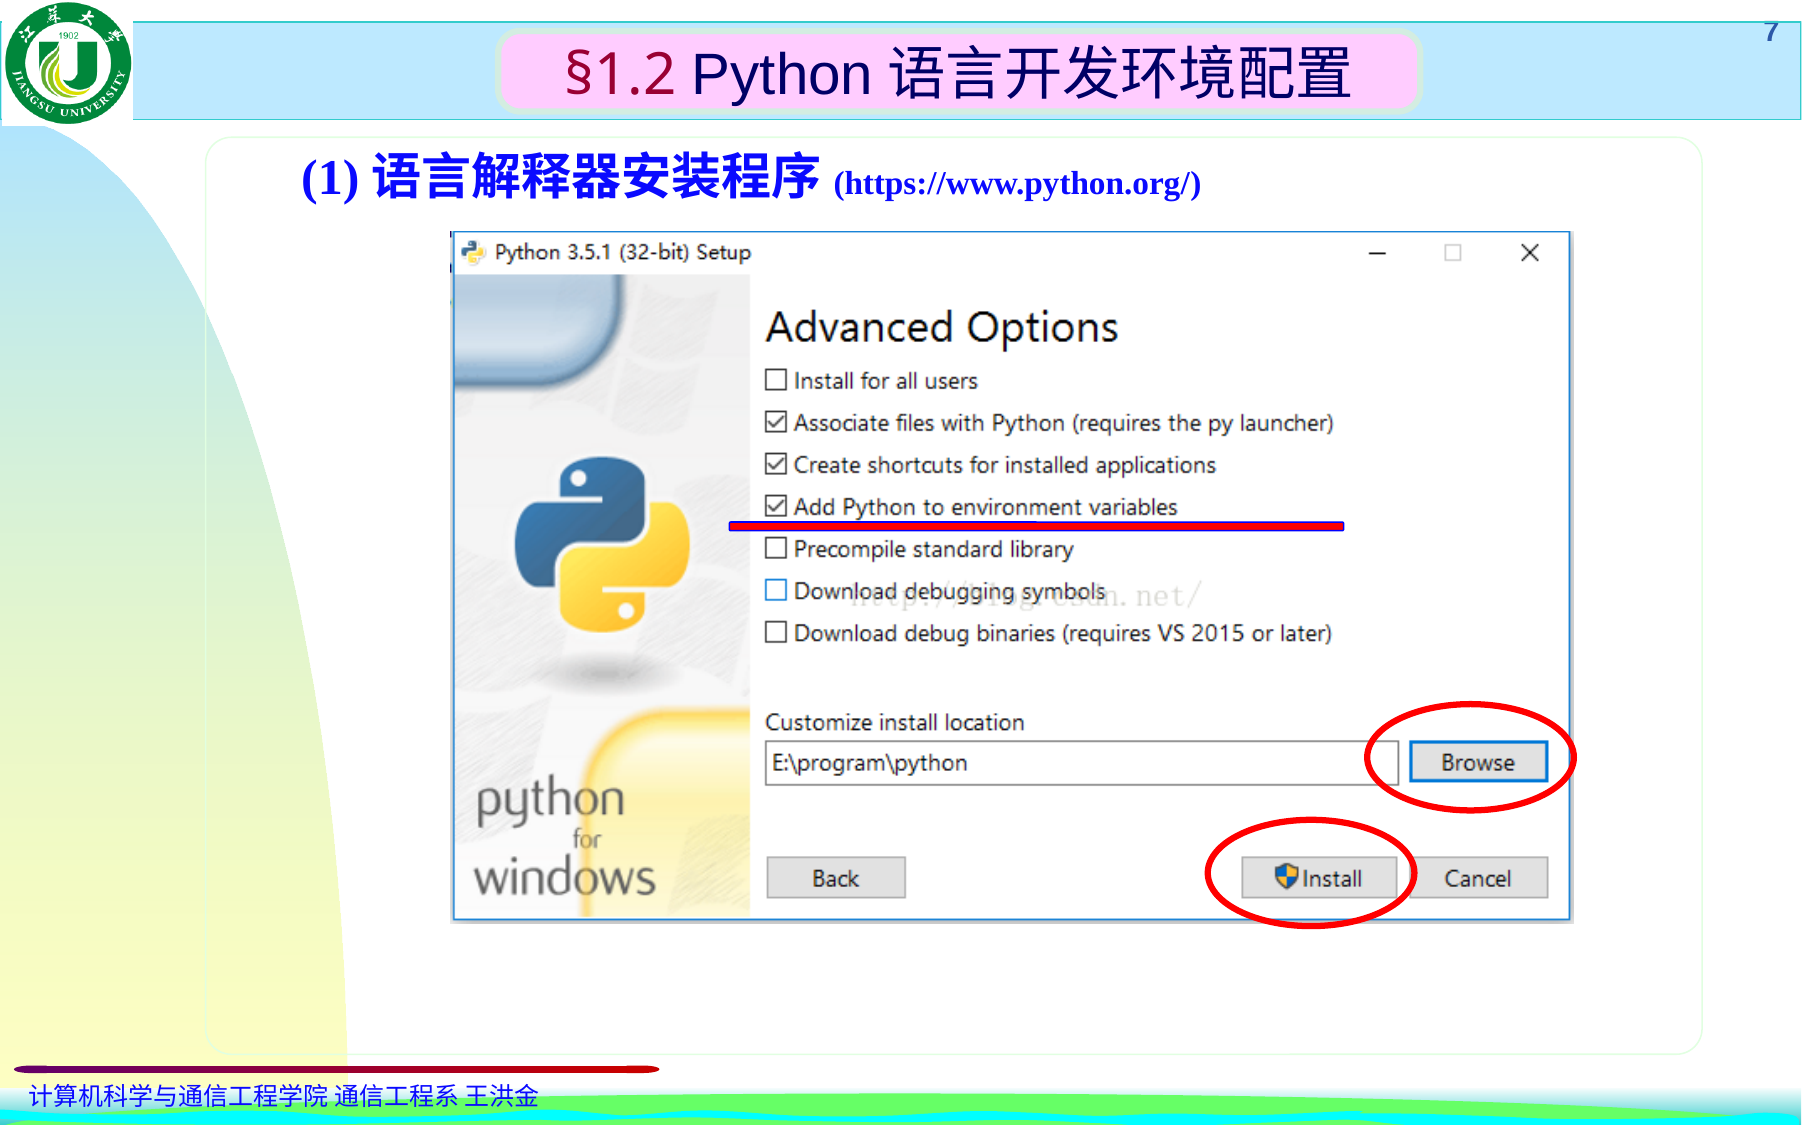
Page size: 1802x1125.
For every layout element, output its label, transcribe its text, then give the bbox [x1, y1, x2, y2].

text_box §1.2 Python语言开发环境配置 [498, 30, 1421, 112]
picture [450, 231, 1575, 924]
text_box (1)语言解释器安装程序(https://www.python.org/) [286, 137, 1472, 212]
picture [2, 0, 133, 126]
